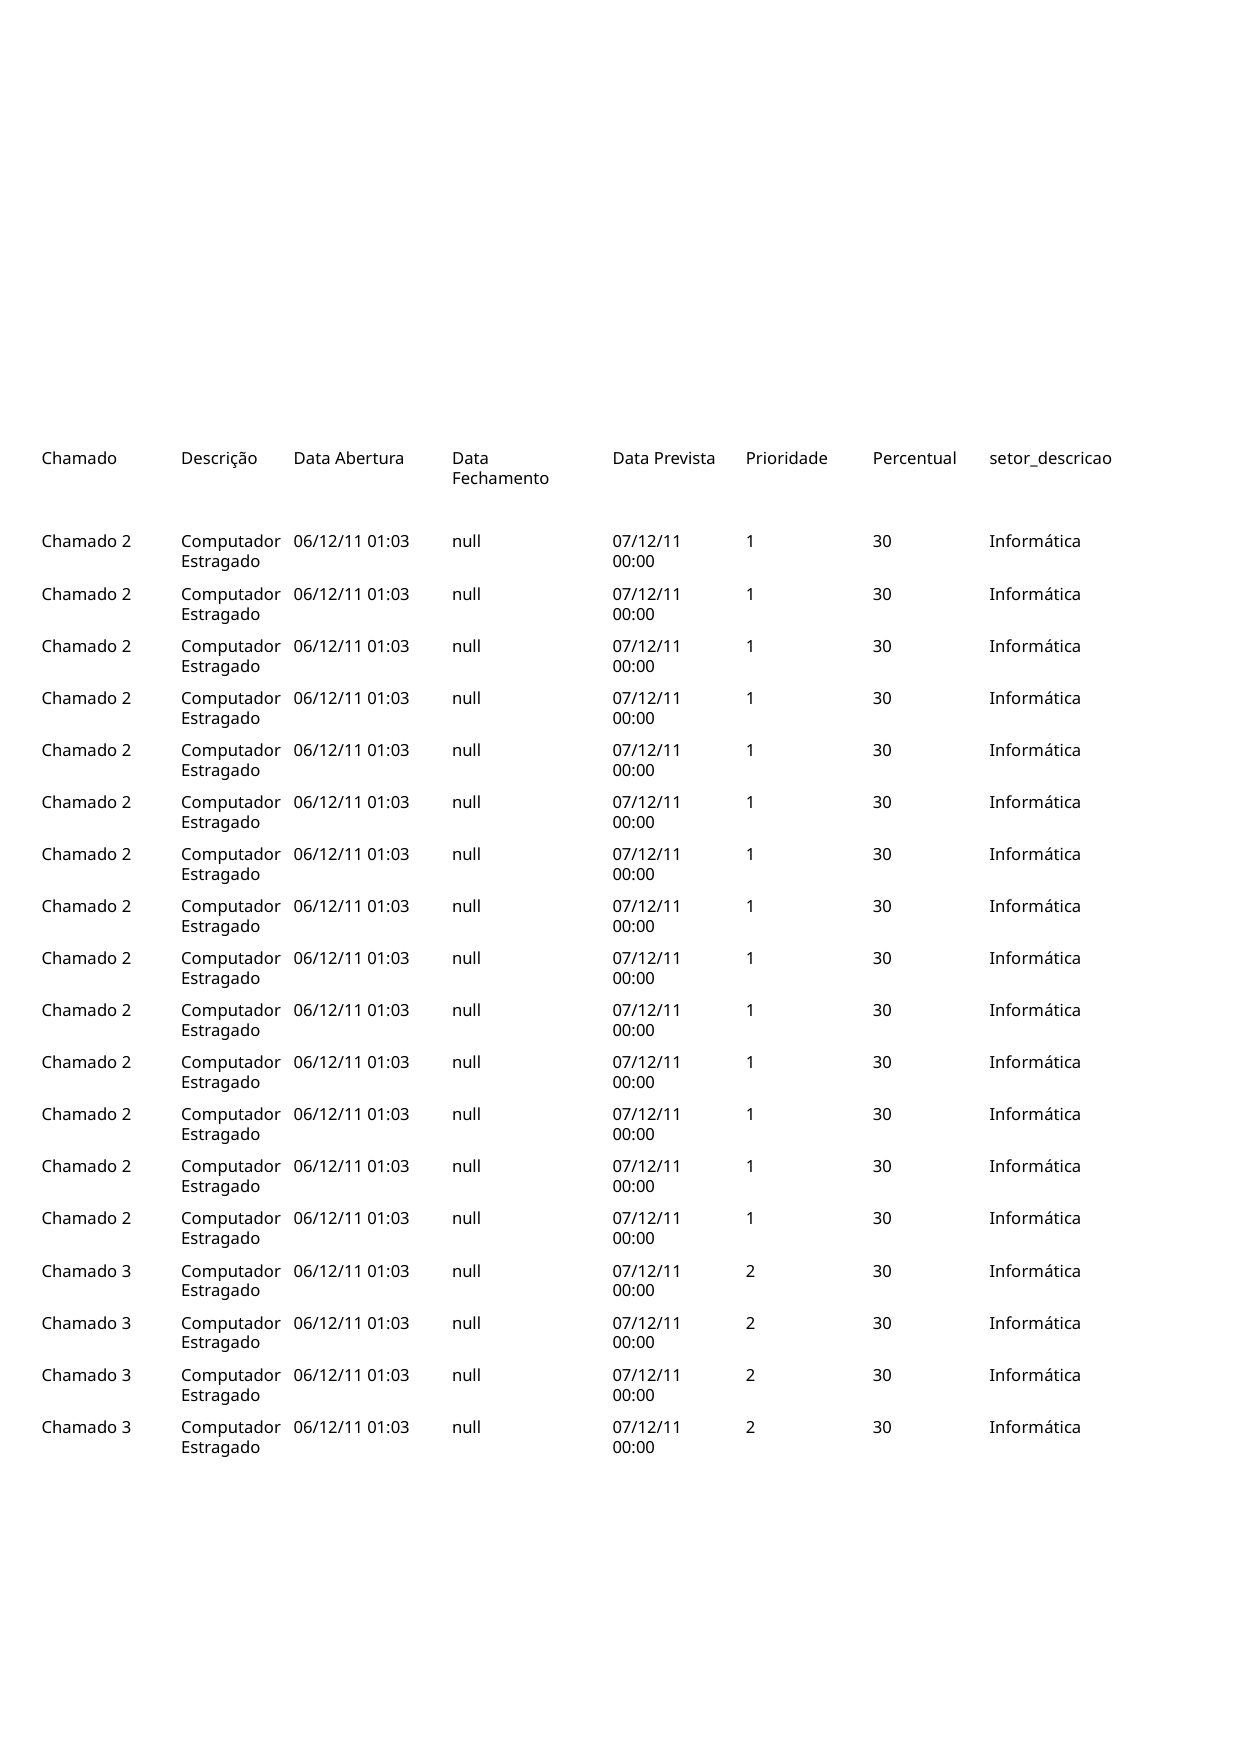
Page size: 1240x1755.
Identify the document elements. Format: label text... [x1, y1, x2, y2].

text_box 07/12/11 00:00 [612, 843, 725, 886]
text_box Computador Estragado [181, 1260, 293, 1302]
text_box 30 [872, 791, 989, 834]
text_box 07/12/11 00:00 [612, 1312, 725, 1355]
text_box null [452, 687, 573, 730]
text_box 2 [745, 1364, 852, 1407]
text_box Percentual [872, 447, 989, 490]
text_box Informática [989, 1104, 1198, 1146]
text_box Computador Estragado [181, 1208, 293, 1250]
text_box Informática [989, 1416, 1198, 1459]
text_box 30 [872, 687, 989, 730]
text_box Informática [989, 947, 1198, 990]
text_box 1 [745, 895, 852, 938]
text_box Computador Estragado [181, 583, 293, 625]
text_box 1 [745, 1052, 852, 1094]
text_box Informática [989, 1156, 1198, 1198]
text_box 30 [872, 1156, 989, 1198]
text_box Informática [989, 1260, 1198, 1302]
text_box 1 [745, 1208, 852, 1250]
text_box Computador Estragado [181, 843, 293, 886]
text_box null [452, 1052, 573, 1094]
text_box null [452, 531, 573, 573]
text_box null [452, 1312, 573, 1355]
text_box 30 [872, 1416, 989, 1459]
text_box Data Fechamento [452, 447, 573, 490]
text_box Informática [989, 1052, 1198, 1094]
text_box Informática [989, 635, 1198, 678]
text_box Chamado 2 [41, 635, 181, 678]
text_box Computador Estragado [181, 531, 293, 573]
text_box Data Abertura [293, 447, 419, 490]
text_box 06/12/11 01:03 [293, 1260, 419, 1302]
text_box null [452, 1364, 573, 1407]
text_box 06/12/11 01:03 [293, 1104, 419, 1146]
text_box null [452, 739, 573, 782]
text_box Informática [989, 843, 1198, 886]
text_box 30 [872, 895, 989, 938]
text_box Computador Estragado [181, 895, 293, 938]
text_box 06/12/11 01:03 [293, 739, 419, 782]
text_box Chamado 3 [41, 1416, 181, 1459]
text_box Chamado 2 [41, 1208, 181, 1250]
text_box Informática [989, 999, 1198, 1042]
text_box 06/12/11 01:03 [293, 1312, 419, 1355]
text_box Computador Estragado [181, 1052, 293, 1094]
text_box 07/12/11 00:00 [612, 1156, 725, 1198]
text_box Chamado 2 [41, 1104, 181, 1146]
text_box 1 [745, 1104, 852, 1146]
text_box Chamado 2 [41, 687, 181, 730]
text_box 07/12/11 00:00 [612, 1052, 725, 1094]
text_box 30 [872, 1260, 989, 1302]
text_box Chamado 2 [41, 739, 181, 782]
text_box Computador Estragado [181, 739, 293, 782]
text_box 06/12/11 01:03 [293, 1156, 419, 1198]
text_box Informática [989, 791, 1198, 834]
text_box Computador Estragado [181, 1312, 293, 1355]
text_box 06/12/11 01:03 [293, 1416, 419, 1459]
text_box 06/12/11 01:03 [293, 999, 419, 1042]
text_box Informática [989, 531, 1198, 573]
text_box Informática [989, 739, 1198, 782]
text_box null [452, 1208, 573, 1250]
text_box null [452, 1156, 573, 1198]
text_box null [452, 1104, 573, 1146]
text_box 07/12/11 00:00 [612, 1104, 725, 1146]
text_box 1 [745, 635, 852, 678]
text_box 30 [872, 531, 989, 573]
text_box Chamado 2 [41, 791, 181, 834]
text_box Computador Estragado [181, 687, 293, 730]
text_box Informática [989, 583, 1198, 625]
text_box 06/12/11 01:03 [293, 687, 419, 730]
text_box 06/12/11 01:03 [293, 635, 419, 678]
text_box 30 [872, 1208, 989, 1250]
text_box 06/12/11 01:03 [293, 583, 419, 625]
text_box 30 [872, 739, 989, 782]
text_box 06/12/11 01:03 [293, 895, 419, 938]
text_box Informática [989, 1364, 1198, 1407]
text_box 07/12/11 00:00 [612, 531, 725, 573]
text_box 07/12/11 00:00 [612, 999, 725, 1042]
text_box 1 [745, 687, 852, 730]
text_box Computador Estragado [181, 635, 293, 678]
text_box 1 [745, 843, 852, 886]
text_box setor_descricao [989, 447, 1198, 490]
text_box null [452, 999, 573, 1042]
text_box Chamado 2 [41, 843, 181, 886]
text_box Data Prevista [612, 447, 725, 490]
text_box Chamado 2 [41, 947, 181, 990]
text_box 1 [745, 791, 852, 834]
text_box 06/12/11 01:03 [293, 1052, 419, 1094]
text_box Computador Estragado [181, 791, 293, 834]
text_box 07/12/11 00:00 [612, 895, 725, 938]
text_box Chamado 3 [41, 1364, 181, 1407]
text_box Prioridade [745, 447, 852, 490]
text_box 1 [745, 583, 852, 625]
text_box 1 [745, 947, 852, 990]
text_box 30 [872, 1104, 989, 1146]
text_box 1 [745, 1156, 852, 1198]
text_box Informática [989, 1208, 1198, 1250]
text_box Chamado 2 [41, 531, 181, 573]
text_box 06/12/11 01:03 [293, 947, 419, 990]
text_box 2 [745, 1312, 852, 1355]
text_box 06/12/11 01:03 [293, 843, 419, 886]
text_box 07/12/11 00:00 [612, 687, 725, 730]
text_box Chamado 2 [41, 1052, 181, 1094]
text_box Chamado 2 [41, 1156, 181, 1198]
text_box 30 [872, 999, 989, 1042]
text_box Chamado 3 [41, 1260, 181, 1302]
text_box Chamado 2 [41, 583, 181, 625]
text_box null [452, 791, 573, 834]
text_box null [452, 1260, 573, 1302]
text_box Chamado 2 [41, 999, 181, 1042]
text_box Computador Estragado [181, 1156, 293, 1198]
text_box Informática [989, 895, 1198, 938]
text_box null [452, 583, 573, 625]
text_box Chamado 3 [41, 1312, 181, 1355]
text_box 1 [745, 531, 852, 573]
text_box Chamado [41, 447, 181, 490]
text_box 30 [872, 843, 989, 886]
text_box Informática [989, 1312, 1198, 1355]
text_box null [452, 1416, 573, 1459]
text_box 30 [872, 583, 989, 625]
text_box 2 [745, 1416, 852, 1459]
text_box 30 [872, 1364, 989, 1407]
text_box 1 [745, 739, 852, 782]
text_box 2 [745, 1260, 852, 1302]
text_box 07/12/11 00:00 [612, 791, 725, 834]
text_box 06/12/11 01:03 [293, 791, 419, 834]
text_box 06/12/11 01:03 [293, 531, 419, 573]
text_box 06/12/11 01:03 [293, 1208, 419, 1250]
text_box Informática [989, 687, 1198, 730]
text_box Descrição [181, 447, 293, 490]
text_box null [452, 895, 573, 938]
text_box 07/12/11 00:00 [612, 947, 725, 990]
text_box 07/12/11 00:00 [612, 635, 725, 678]
text_box 07/12/11 00:00 [612, 1260, 725, 1302]
text_box null [452, 947, 573, 990]
text_box 30 [872, 1052, 989, 1094]
text_box 07/12/11 00:00 [612, 1364, 725, 1407]
text_box null [452, 635, 573, 678]
text_box null [452, 843, 573, 886]
text_box Computador Estragado [181, 947, 293, 990]
text_box 06/12/11 01:03 [293, 1364, 419, 1407]
text_box Computador Estragado [181, 1416, 293, 1459]
text_box 07/12/11 00:00 [612, 583, 725, 625]
text_box 07/12/11 00:00 [612, 739, 725, 782]
text_box 1 [745, 999, 852, 1042]
text_box 30 [872, 947, 989, 990]
text_box 07/12/11 00:00 [612, 1208, 725, 1250]
text_box Computador Estragado [181, 1364, 293, 1407]
text_box 07/12/11 00:00 [612, 1416, 725, 1459]
text_box Computador Estragado [181, 999, 293, 1042]
text_box 30 [872, 1312, 989, 1355]
text_box Computador Estragado [181, 1104, 293, 1146]
text_box Chamado 2 [41, 895, 181, 938]
text_box 30 [872, 635, 989, 678]
